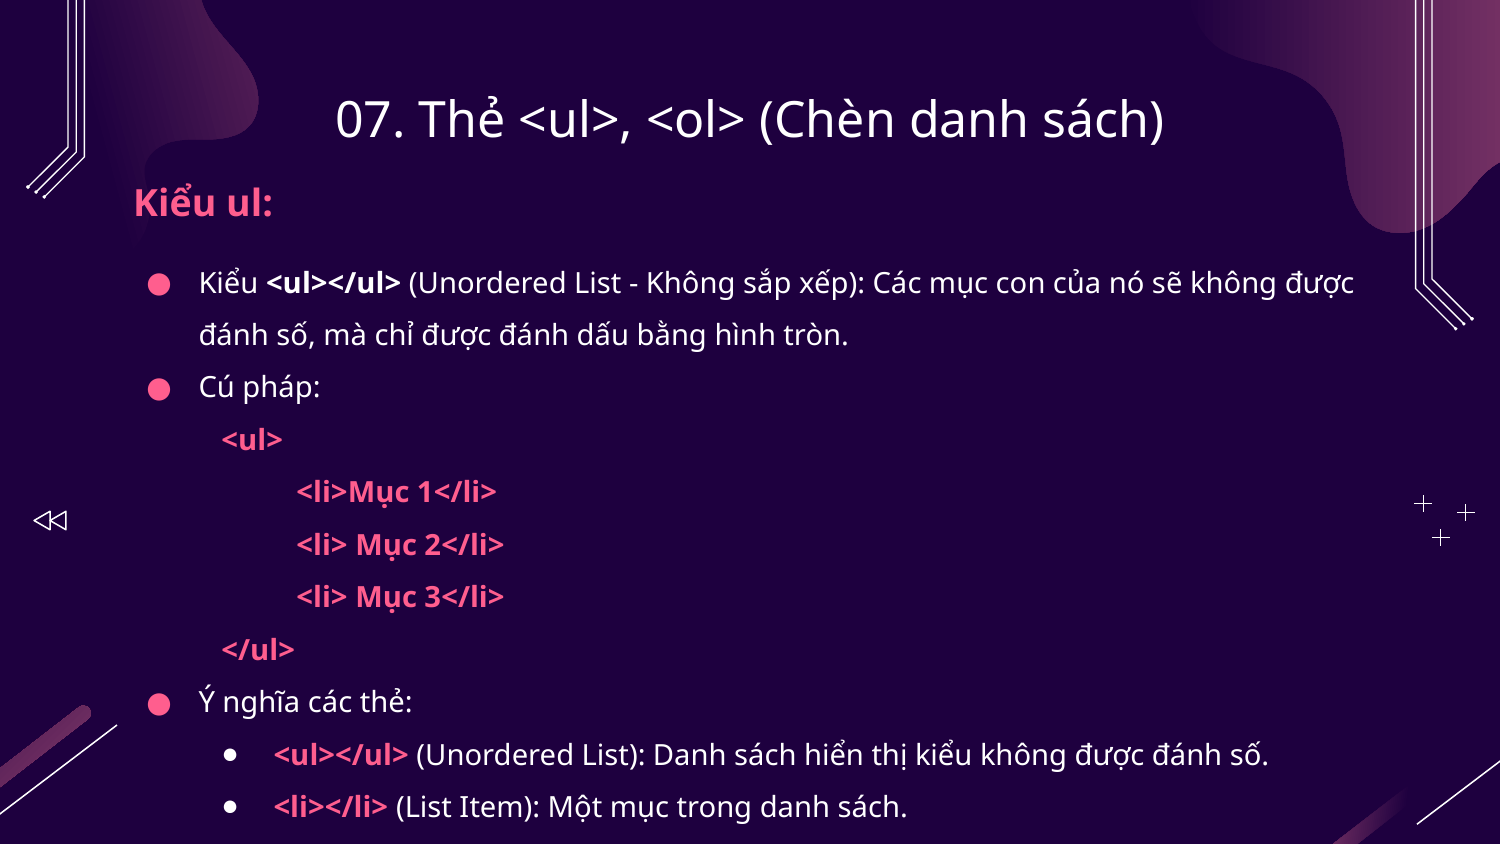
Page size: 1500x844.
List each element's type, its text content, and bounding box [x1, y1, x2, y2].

text_box Kiểu ul: [118, 171, 1108, 232]
title 07. Thẻ <ul>, <ol> (Chèn danh sách) [118, 72, 1382, 167]
subtitle Kiểu <ul></ul> (Unordered List - Không sắp xếp): Các mục con của nó sẽ không được đánh số, mà chỉ được đánh dấu bằng hình tròn. Cú pháp: <ul> <li>Mục 1</li> <li> Mục 2</li> <li> Mục 3</li> </ul> Ý nghĩa các thẻ: <ul></ul> (Unordered List): Danh sách hiển thị kiểu không được đánh số. <li></li> (List Item): Một mục trong danh sách. [108, 231, 1406, 826]
